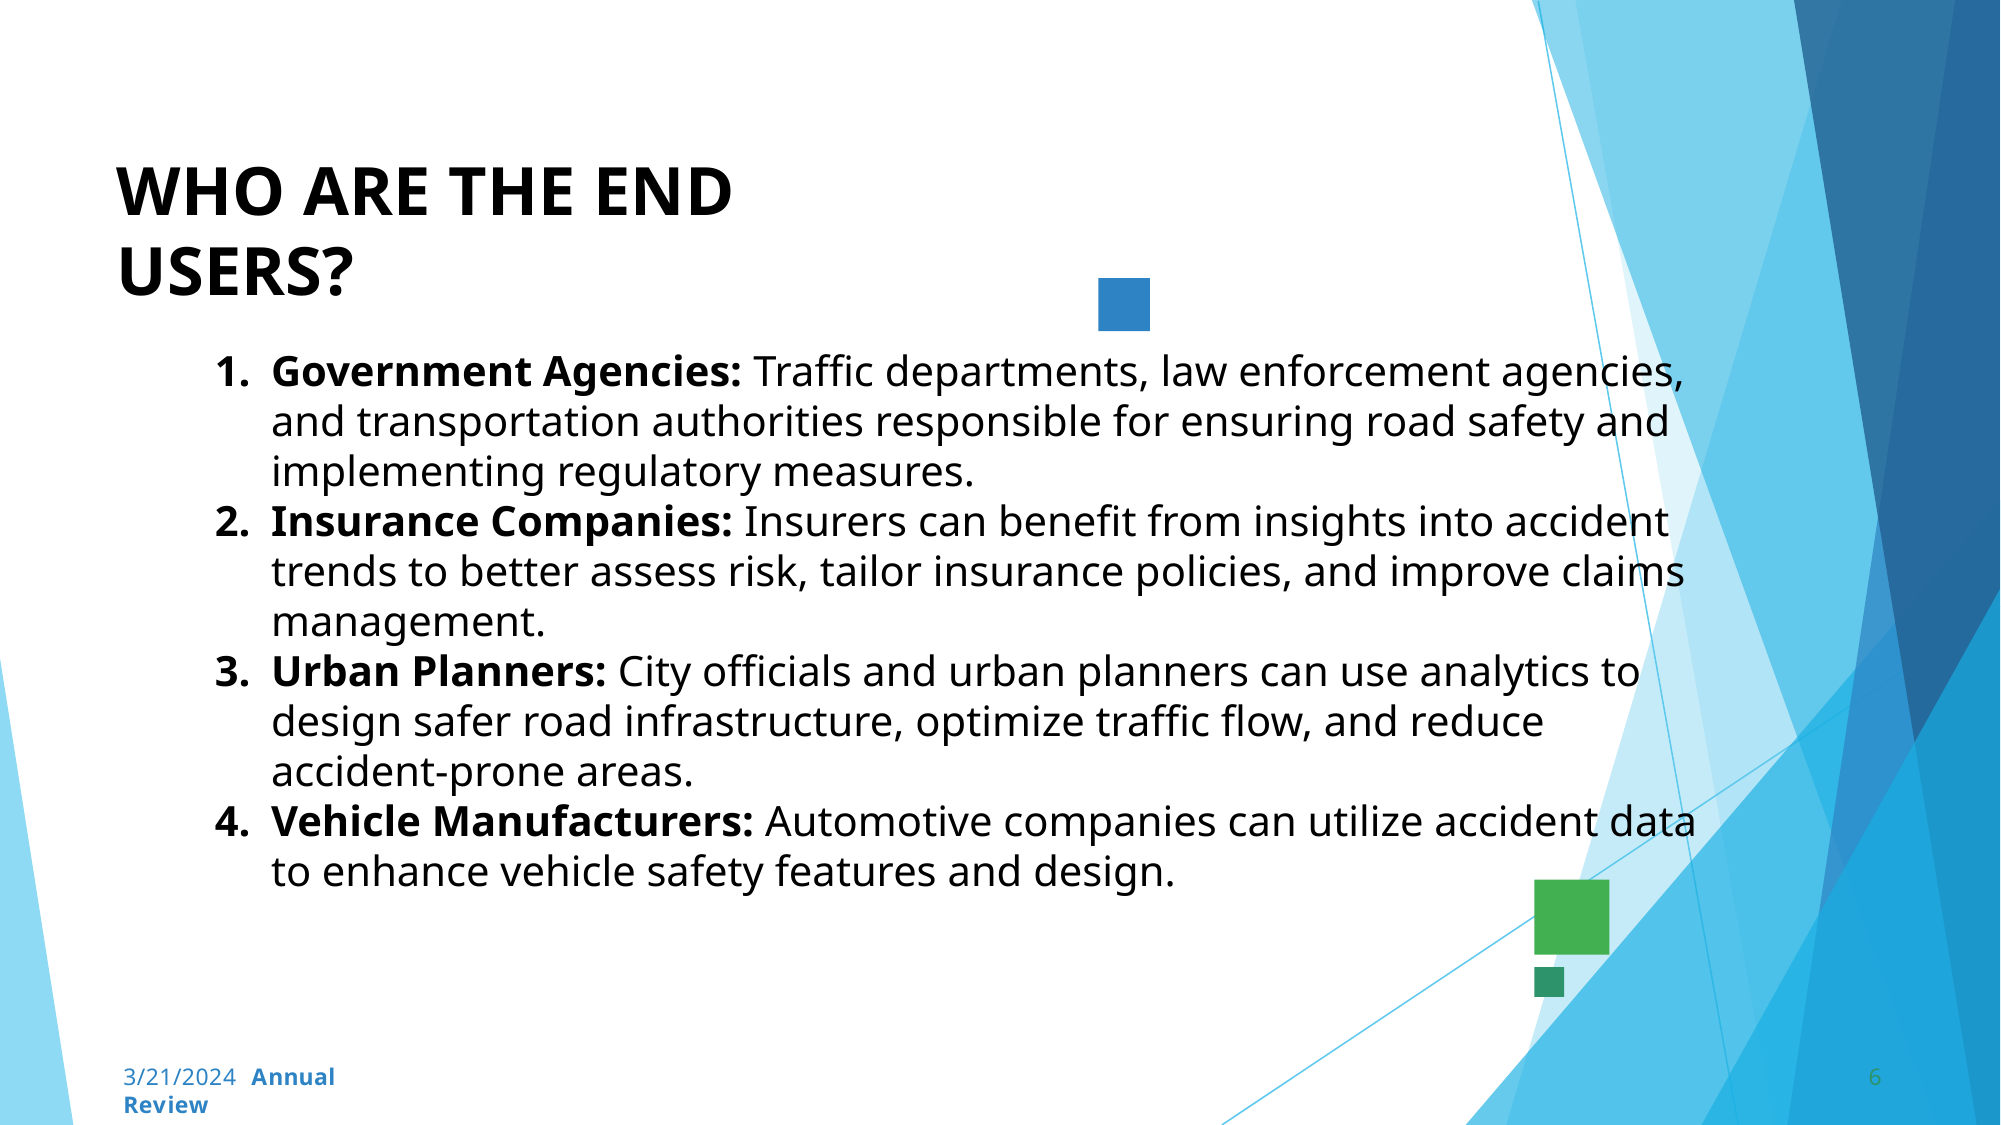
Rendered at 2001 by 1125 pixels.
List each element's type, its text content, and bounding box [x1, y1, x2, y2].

text_box 3/21/2024 Annual Review [121, 1101, 417, 1118]
picture [118, 1012, 477, 1093]
text_box Government Agencies: Traffic departments, law enforcement agencies, and transportation authorities responsible for ensuring road safety and implementing regulatory measures. Insurance Companies: Insurers can benefit from insights into accident trends to better assess risk, tailor insurance policies, and improve claims management. Urban Planners: City officials and urban planners can use analytics to design safer road infrastructure, optimize traffic flow, and reduce accident-prone areas. Vehicle Manufacturers: Automotive companies can utilize accident data to enhance vehicle safety features and design. [199, 337, 1713, 993]
text_box [1098, 278, 1150, 332]
slide_number 6 [1862, 1061, 1888, 1125]
text_box [1534, 993, 1565, 997]
title WHO ARE THE END USERS? [114, 146, 938, 337]
